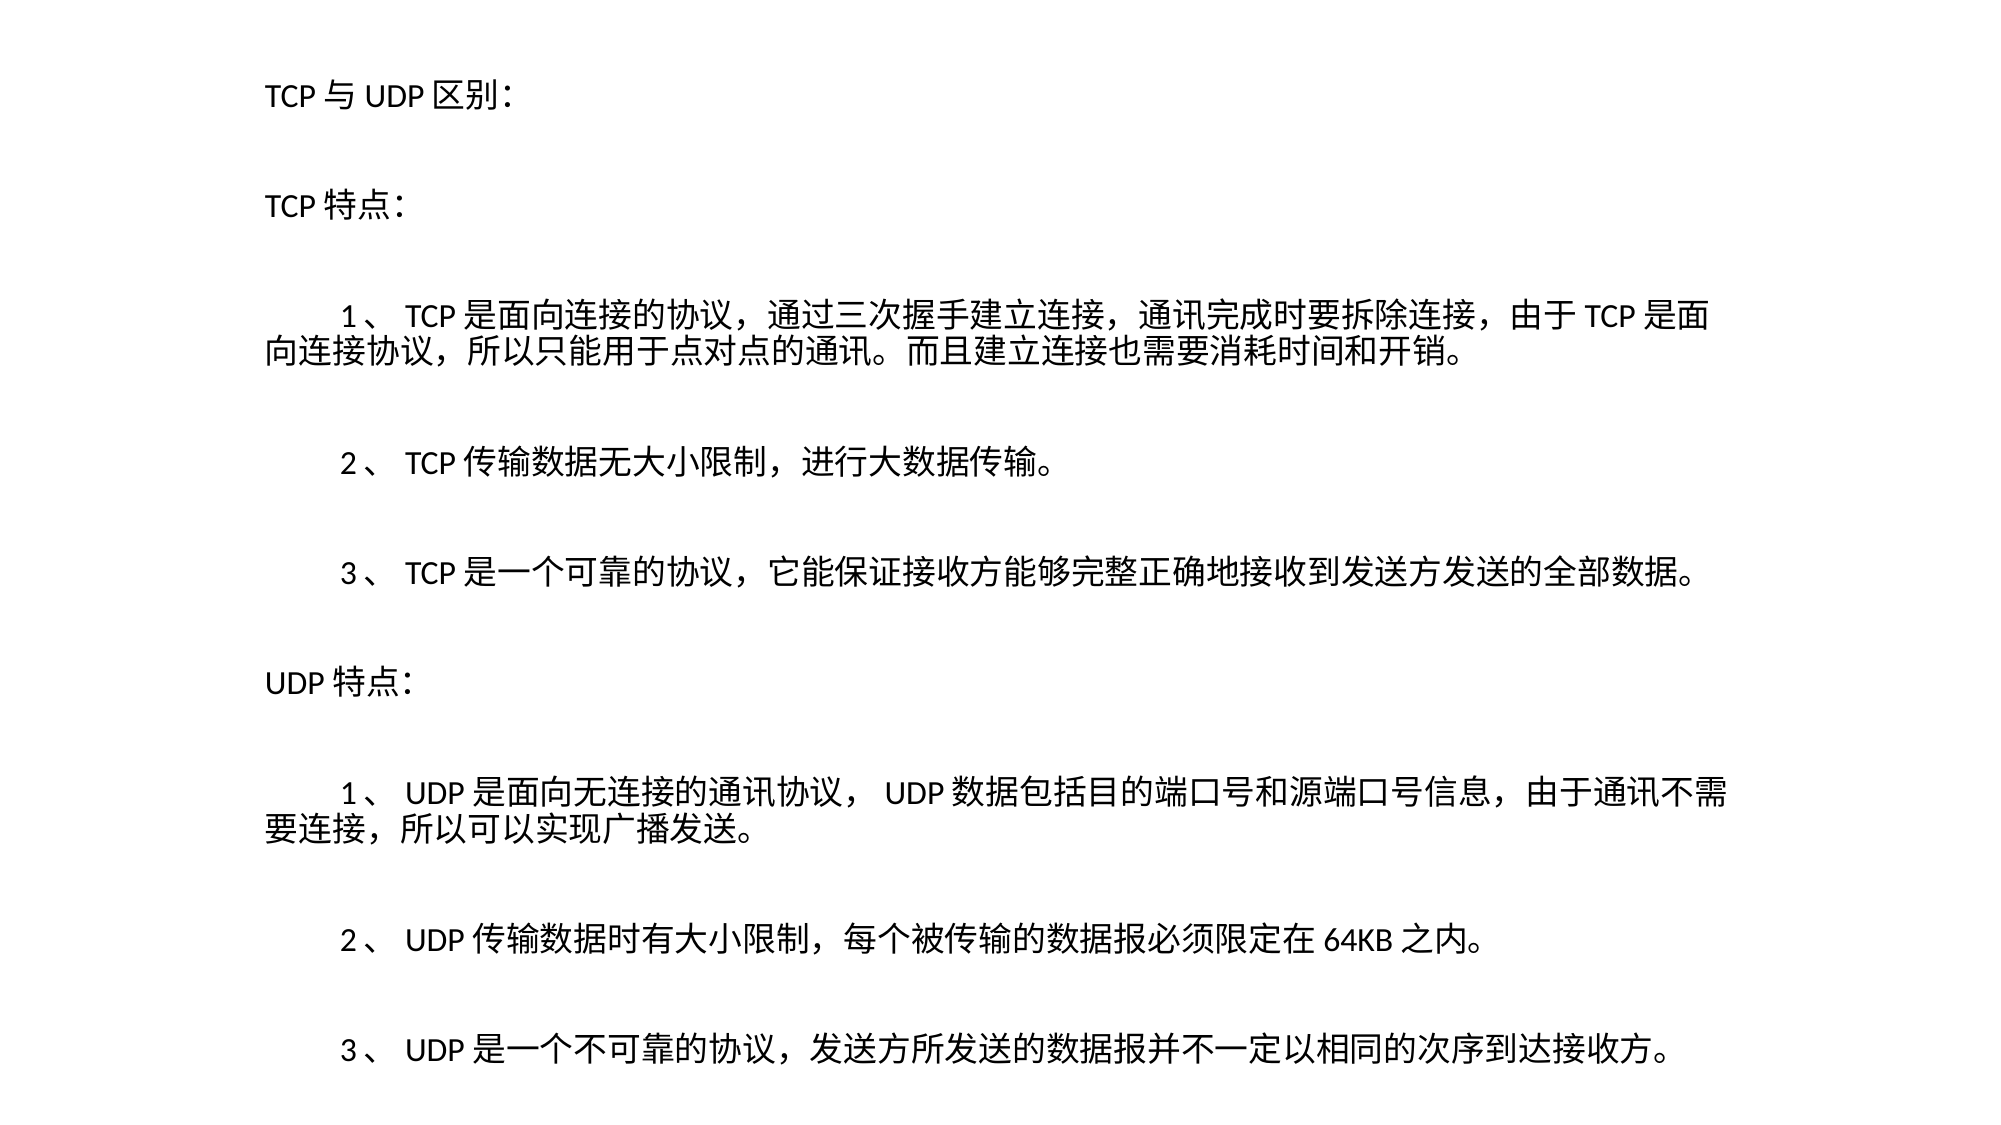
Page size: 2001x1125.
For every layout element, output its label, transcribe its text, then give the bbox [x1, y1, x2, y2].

subtitle TCP与UDP区别： TCP特点： 1、TCP是面向连接的协议，通过三次握手建立连接，通讯完成时要拆除连接，由于TCP是面向连接协议，所以只能用于点对点的通讯。而且建立连接也需要消耗时间和开销。 2、TCP传输数据无大小限制，进行大数据传输。 3、TCP是一个可靠的协议，它能保证接收方能够完整正确地接收到发送方发送的全部数据。 UDP特点： 1、UDP是面向无连接的通讯协议，UDP数据包括目的端口号和源端口号信息，由于通讯不需要连接，所以可以实现广播发送。 2、UDP传输数据时有大小限制，每个被传输的数据报必须限定在64KB之内。 3、UDP是一个不可靠的协议，发送方所发送的数据报并不一定以相同的次序到达接收方。 [249, 70, 1750, 1077]
